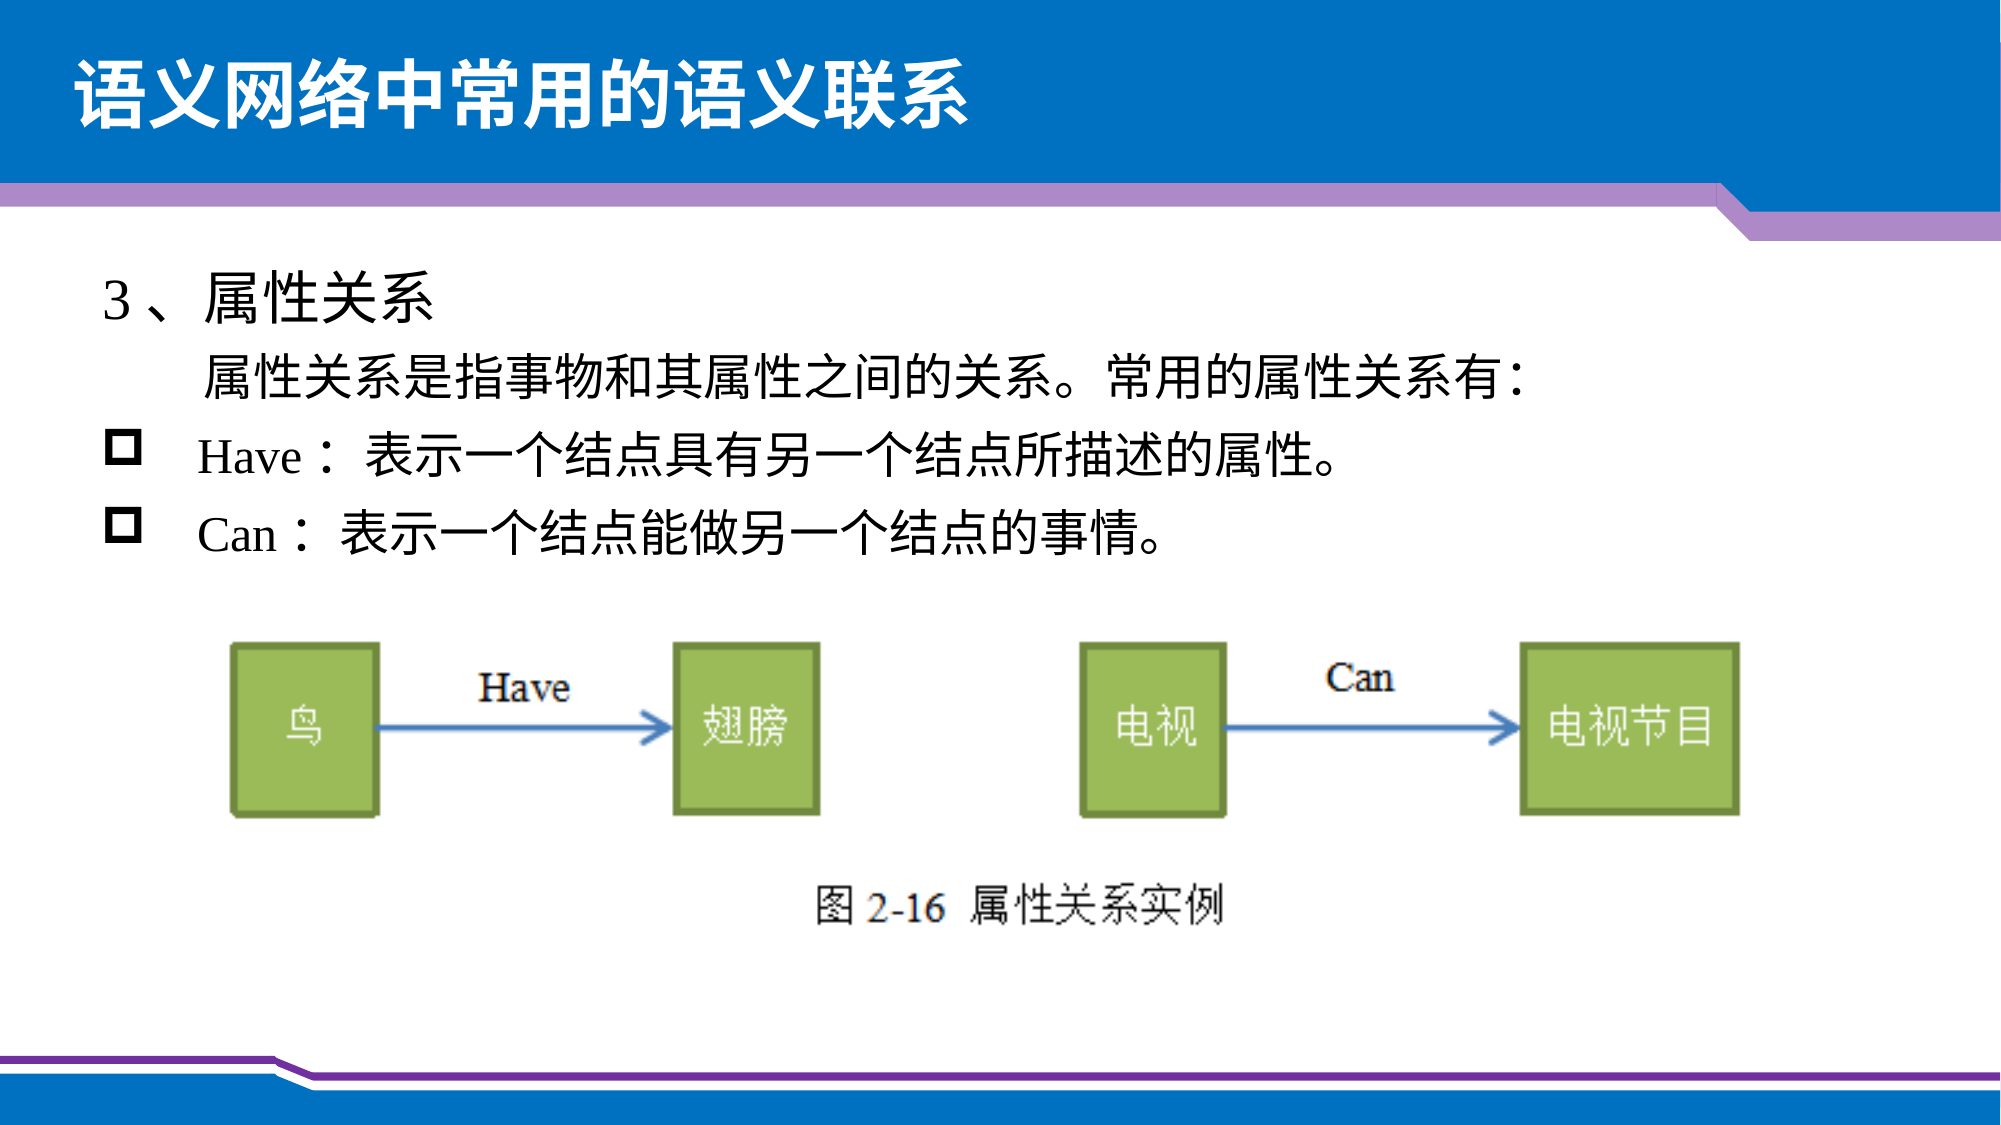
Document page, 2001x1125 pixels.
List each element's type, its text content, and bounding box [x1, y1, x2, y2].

text_box 属性关系是指事物和其属性之间的关系。常用的属性关系有： Have：表示一个结点具有另一个结点所描述的属性。 Can：表示一个结点能做另一个结点的事情。 [43, 320, 1918, 570]
text_box 3、属性关系 [43, 253, 877, 320]
text_box 语义网络中常用的语义联系 [57, 40, 1309, 145]
picture [197, 622, 1764, 941]
